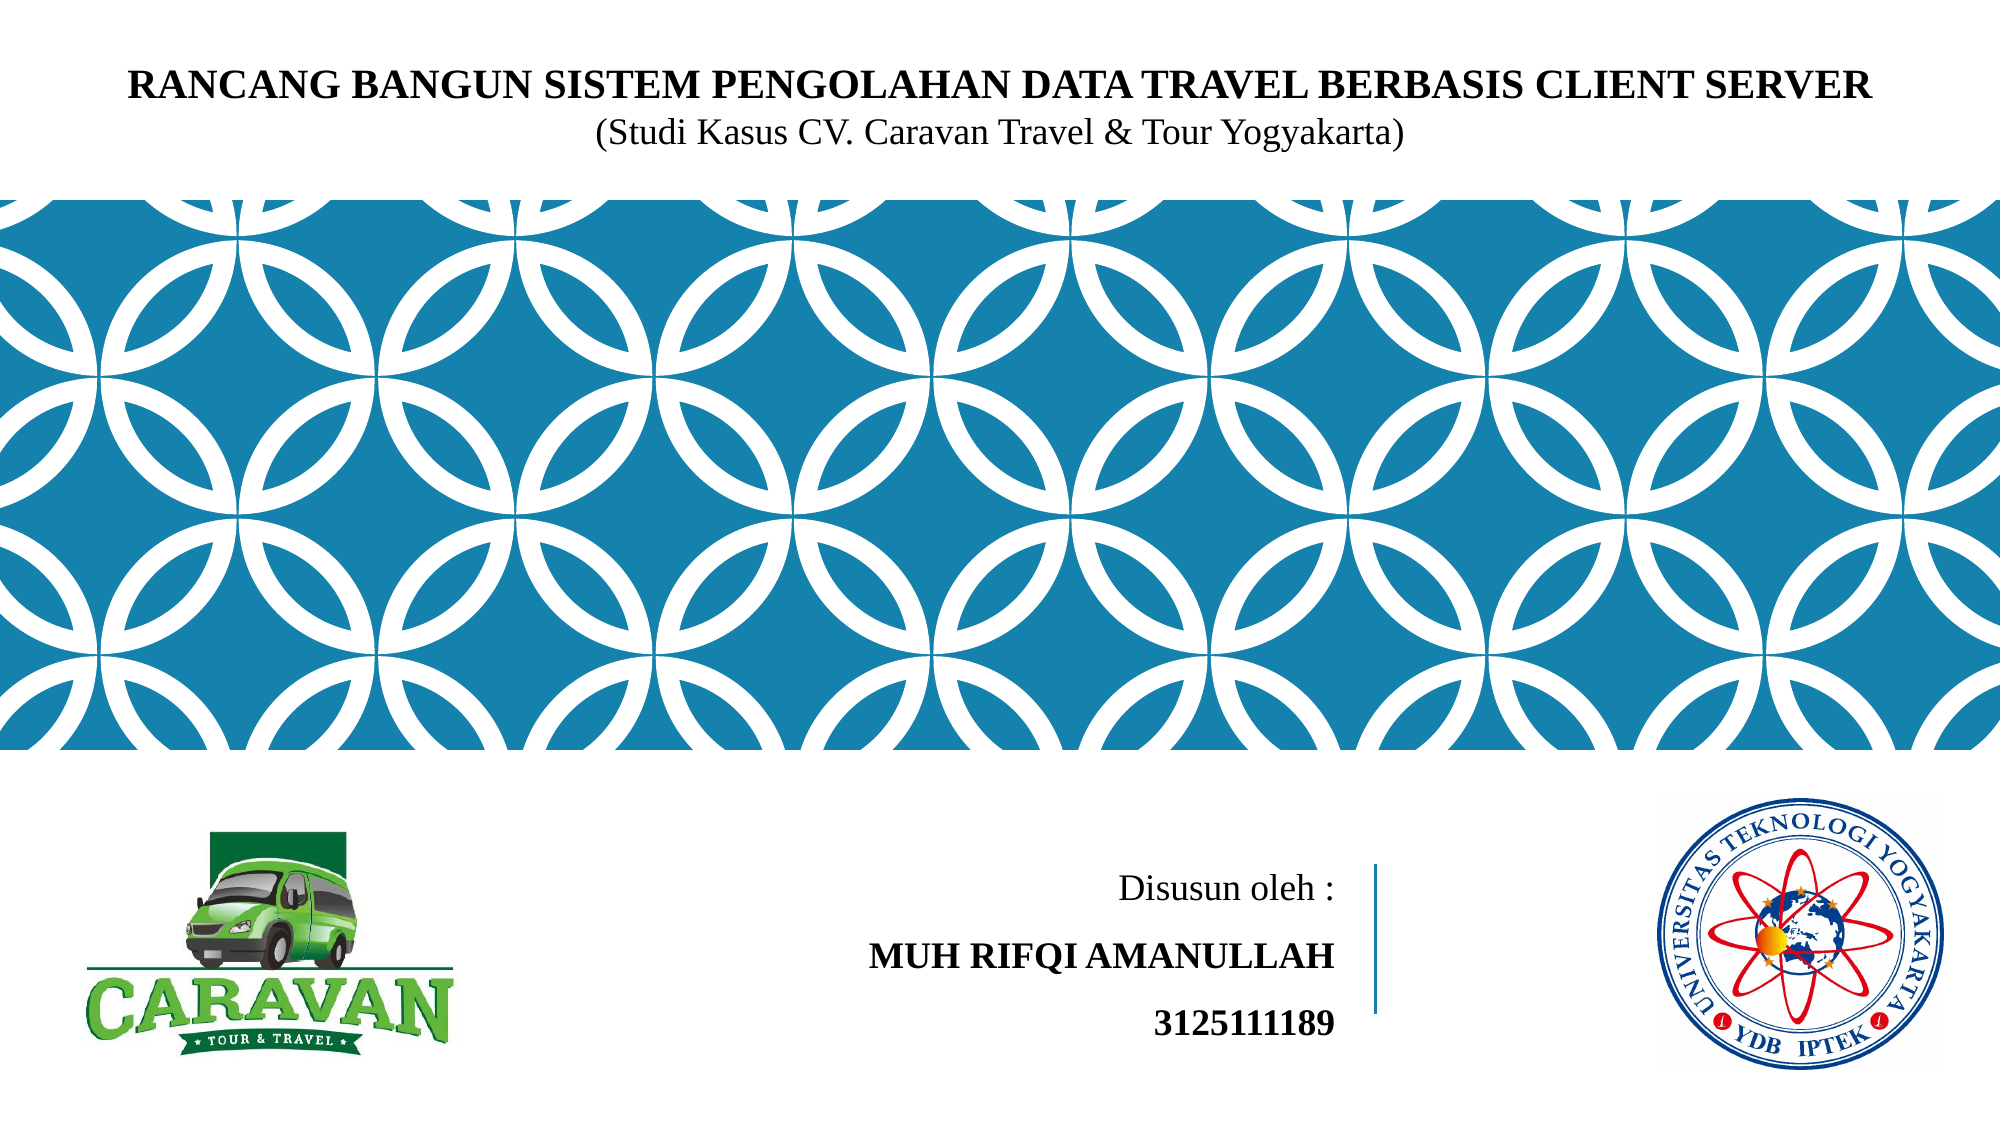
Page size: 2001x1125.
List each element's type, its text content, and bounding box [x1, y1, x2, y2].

text_box RANCANG BANGUN SISTEM PENGOLAHAN DATA TRAVEL BERBASIS CLIENT SERVER (Studi Kasus CV. Caravan Travel & Tour Yogyakarta) [0, 0, 2000, 200]
text_box Disusun oleh : MUH RIFQI AMANULLAH 3125111189 [802, 833, 1350, 1051]
picture [0, 761, 539, 1125]
picture [1656, 797, 1944, 1070]
